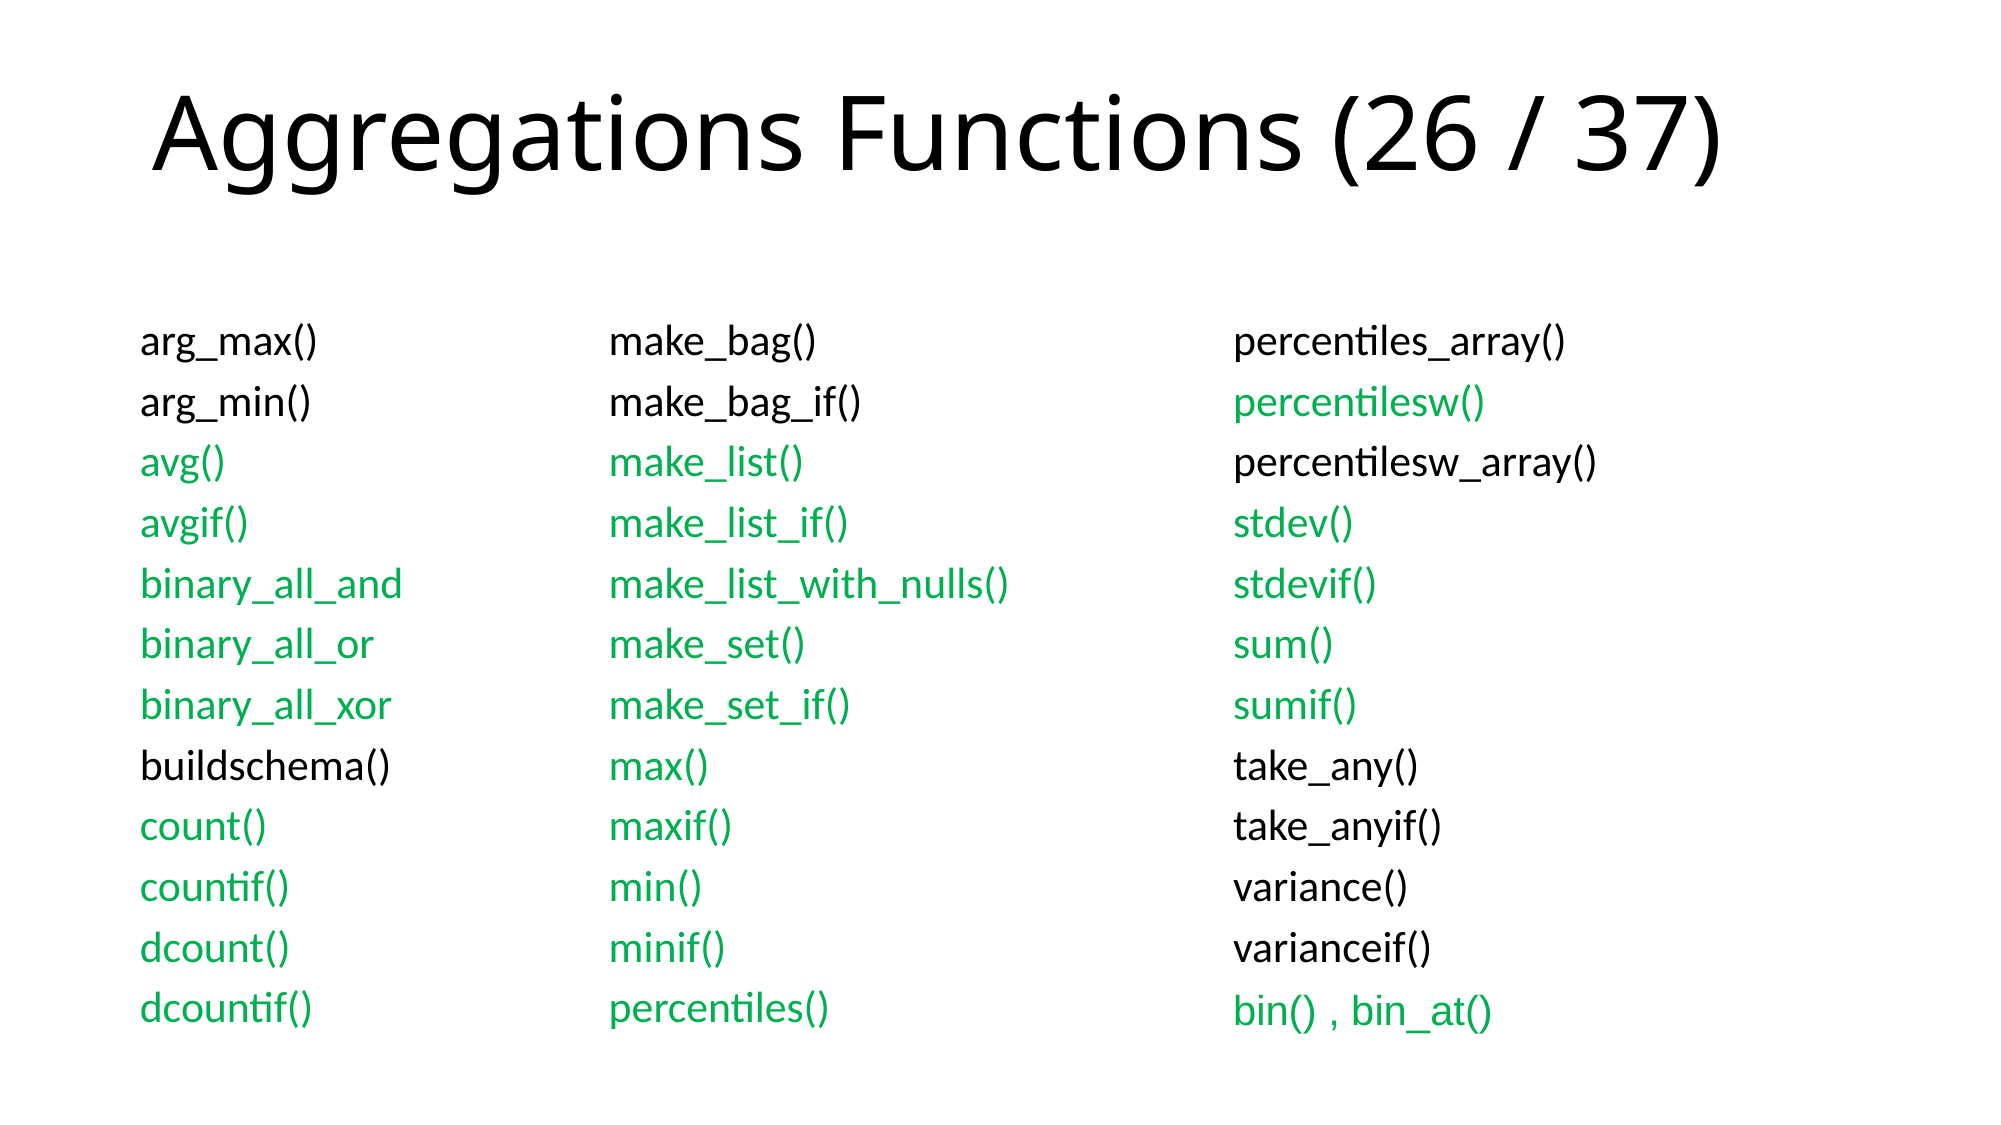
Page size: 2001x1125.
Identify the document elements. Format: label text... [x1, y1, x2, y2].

table_cell percentiles() [606, 973, 1231, 1034]
title Aggregations Functions (26 / 37) [137, 47, 1863, 201]
table_cell percentilesw() [1231, 366, 1862, 427]
table_cell bin() , bin_at() [1231, 973, 1862, 1034]
table_cell countif() [137, 852, 606, 912]
table_cell arg_min() [137, 366, 606, 427]
table_cell binary_all_xor [137, 670, 606, 730]
table_cell make_set() [606, 609, 1231, 670]
table_header make_bag() [606, 306, 1231, 366]
table_cell max() [606, 730, 1231, 791]
table_cell maxif() [606, 791, 1231, 852]
table_cell take_anyif() [1231, 791, 1862, 852]
table_header percentiles_array() [1231, 306, 1862, 366]
table_cell binary_all_or [137, 609, 606, 670]
table_cell take_any() [1231, 730, 1862, 791]
table_cell make_set_if() [606, 670, 1231, 730]
table_cell avg() [137, 427, 606, 488]
table_cell make_list_with_nulls() [606, 548, 1231, 609]
table_cell percentilesw_array() [1231, 427, 1862, 488]
table_cell dcount() [137, 912, 606, 973]
table_cell minif() [606, 912, 1231, 973]
table_cell sum() [1231, 609, 1862, 670]
table_cell sumif() [1231, 670, 1862, 730]
table_cell buildschema() [137, 730, 606, 791]
table_cell varianceif() [1231, 912, 1862, 973]
table_cell stdevif() [1231, 548, 1862, 609]
table_cell make_list_if() [606, 488, 1231, 548]
table_cell variance() [1231, 852, 1862, 912]
table_cell make_list() [606, 427, 1231, 488]
table_cell dcountif() [137, 973, 606, 1034]
table_header arg_max() [137, 306, 606, 366]
table_cell stdev() [1231, 488, 1862, 548]
table_cell make_bag_if() [606, 366, 1231, 427]
table_cell count() [137, 791, 606, 852]
table_cell min() [606, 852, 1231, 912]
table_cell binary_all_and [137, 548, 606, 609]
table_cell avgif() [137, 488, 606, 548]
